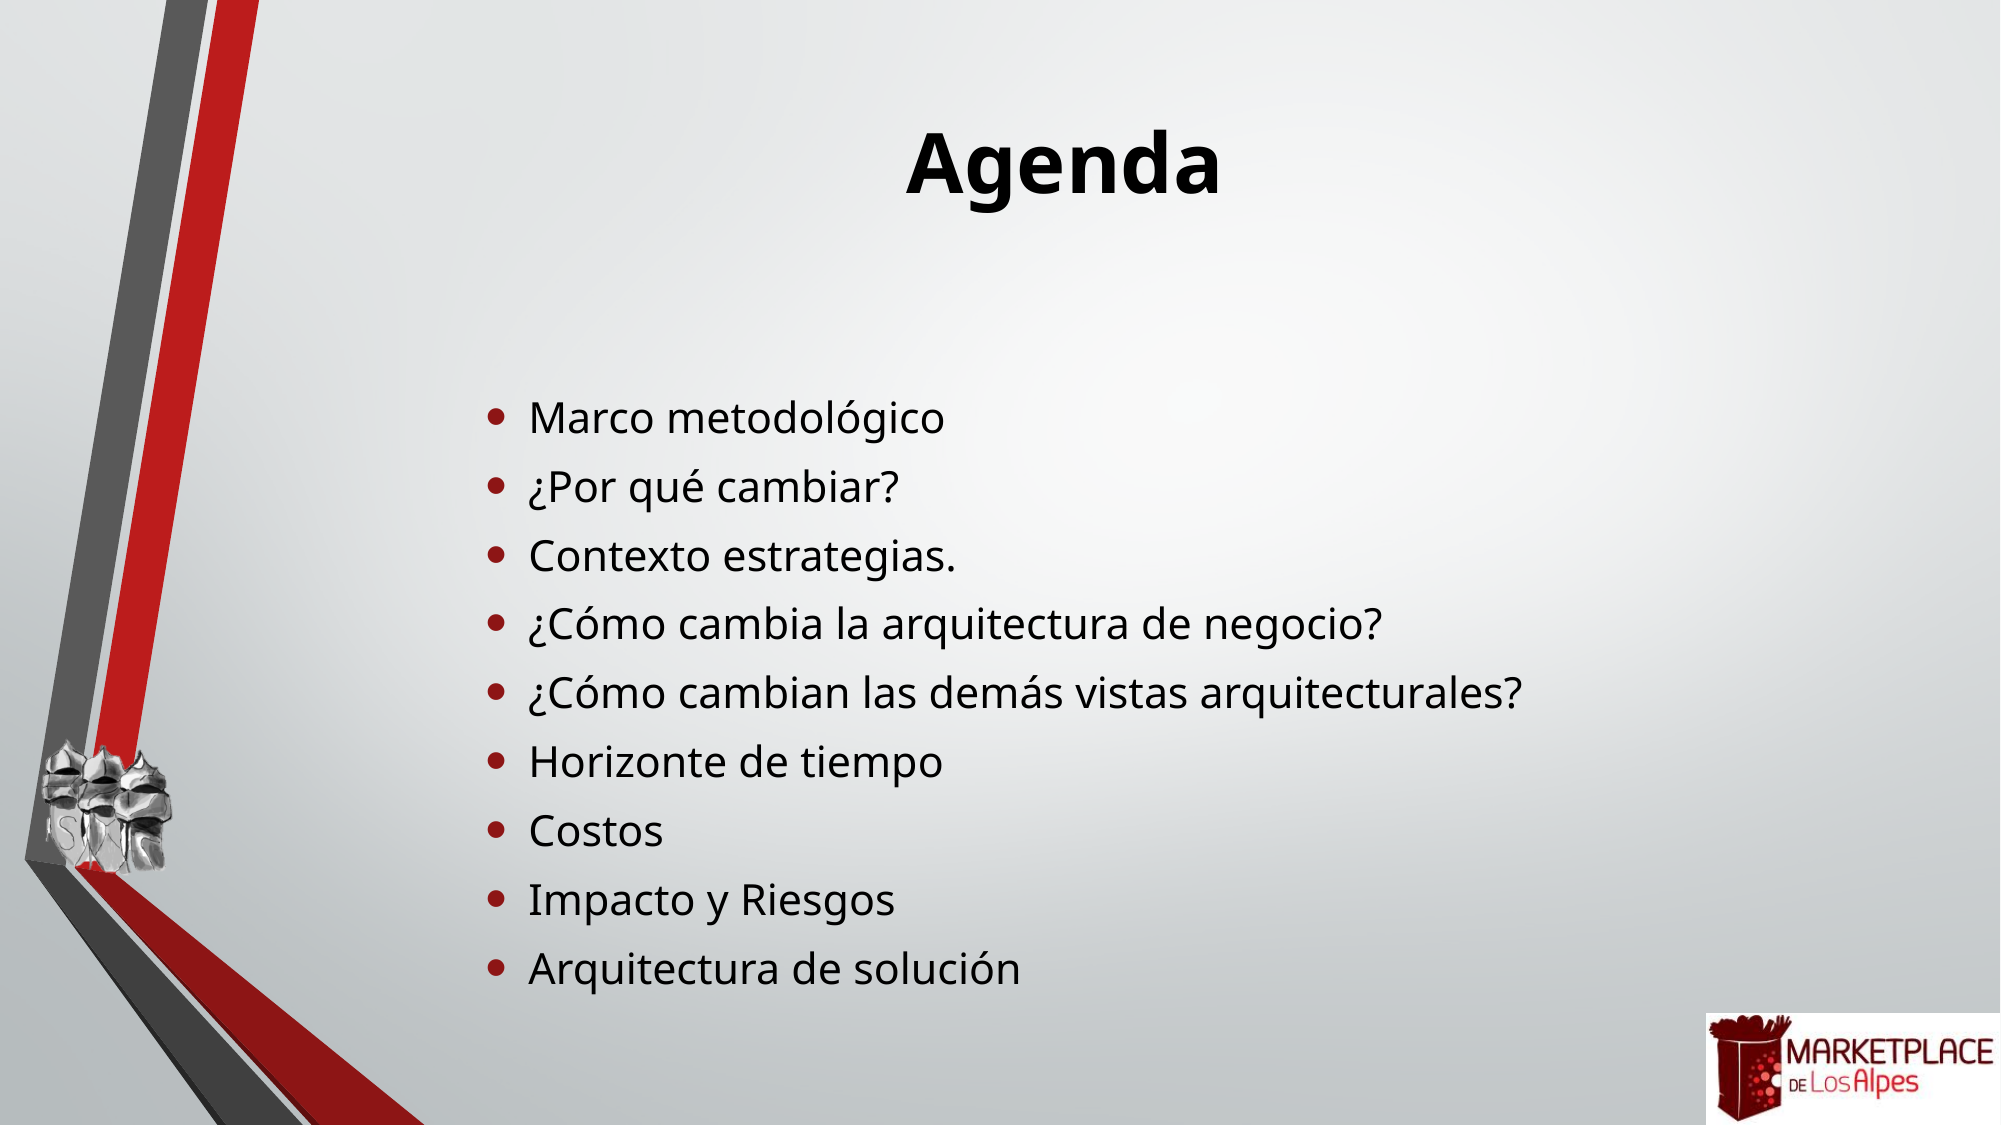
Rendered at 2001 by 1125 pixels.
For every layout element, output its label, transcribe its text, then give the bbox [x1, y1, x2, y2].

picture [1705, 1013, 2000, 1125]
title Agenda [243, 16, 1887, 304]
list Marco metodológico ¿Por qué cambiar? Contexto estrategias. ¿Cómo cambia la arquitectura de negocio? ¿Cómo cambian las demás vistas arquitecturales? Horizonte de tiempo Costos Impacto y Riesgos Arquitectura de solución [470, 382, 2000, 1008]
picture [0, 678, 194, 973]
